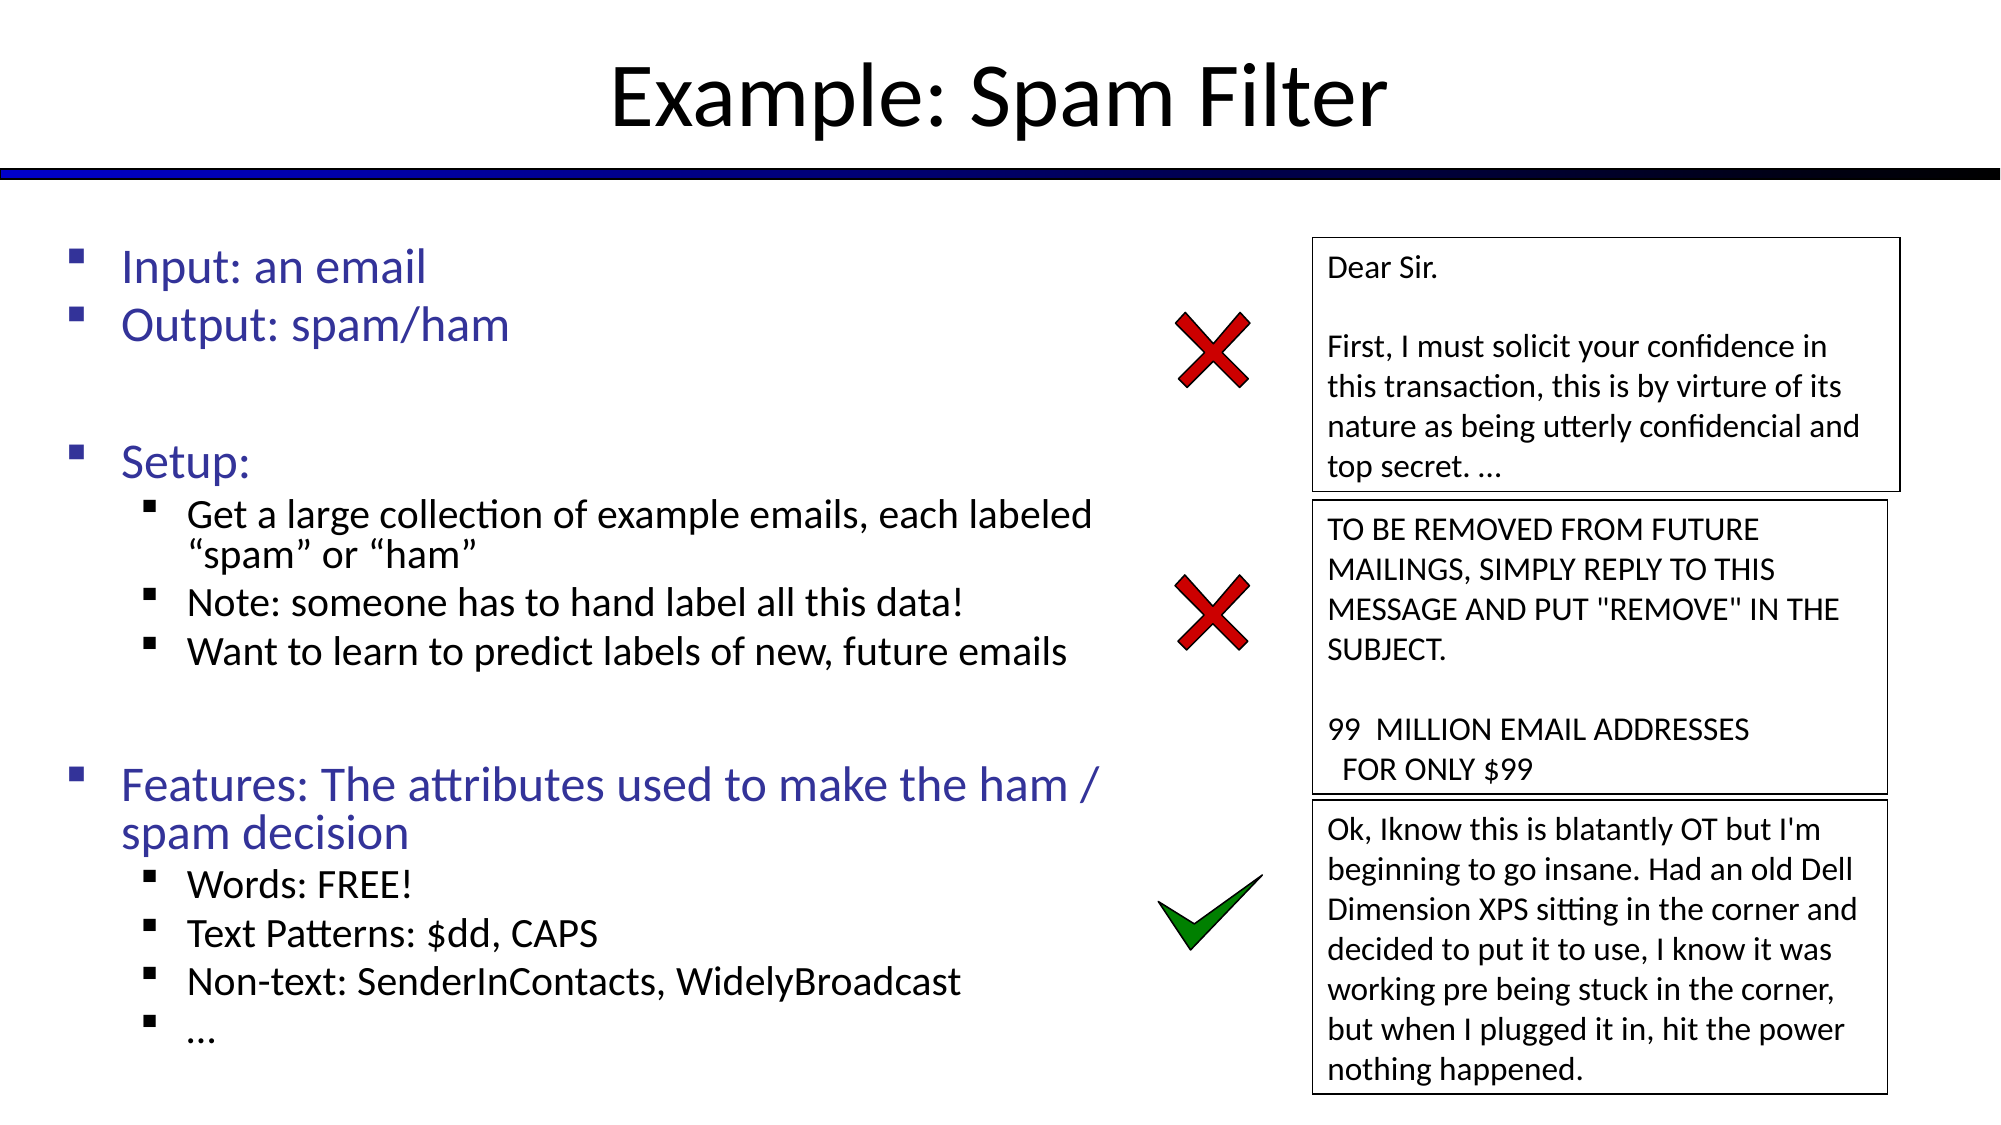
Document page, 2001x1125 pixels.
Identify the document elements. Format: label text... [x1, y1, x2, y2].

text_box [1175, 574, 1250, 650]
title Example: Spam Filter [0, 0, 2000, 184]
text_box [1158, 874, 1263, 950]
list Input: an email Output: spam/ham Setup: Get a large collection of example emails, each labeled “spam” or “ham” Note: someone has to hand label all this data! Want to learn to predict labels of new, future emails Features: The attributes used to make the ham / spam decision Words: FREE! Text Patterns: $dd, CAPS Non-text: SenderInContacts, WidelyBroadcast … [49, 237, 1126, 1063]
text_box Ok, Iknow this is blatantly OT but I'm beginning to go insane. Had an old Dell Dimension XPS sitting in the corner and decided to put it to use, I know it was working pre being stuck in the corner, but when I plugged it in, hit the power nothing happened. [1312, 799, 1888, 1095]
text_box TO BE REMOVED FROM FUTURE MAILINGS, SIMPLY REPLY TO THIS MESSAGE AND PUT "REMOVE" IN THE SUBJECT. 99 MILLION EMAIL ADDRESSES FOR ONLY $99 [1312, 499, 1888, 795]
text_box Dear Sir. First, I must solicit your confidence in this transaction, this is by virture of its nature as being utterly confidencial and top secret. … [1312, 237, 1900, 492]
text_box [1175, 312, 1250, 388]
